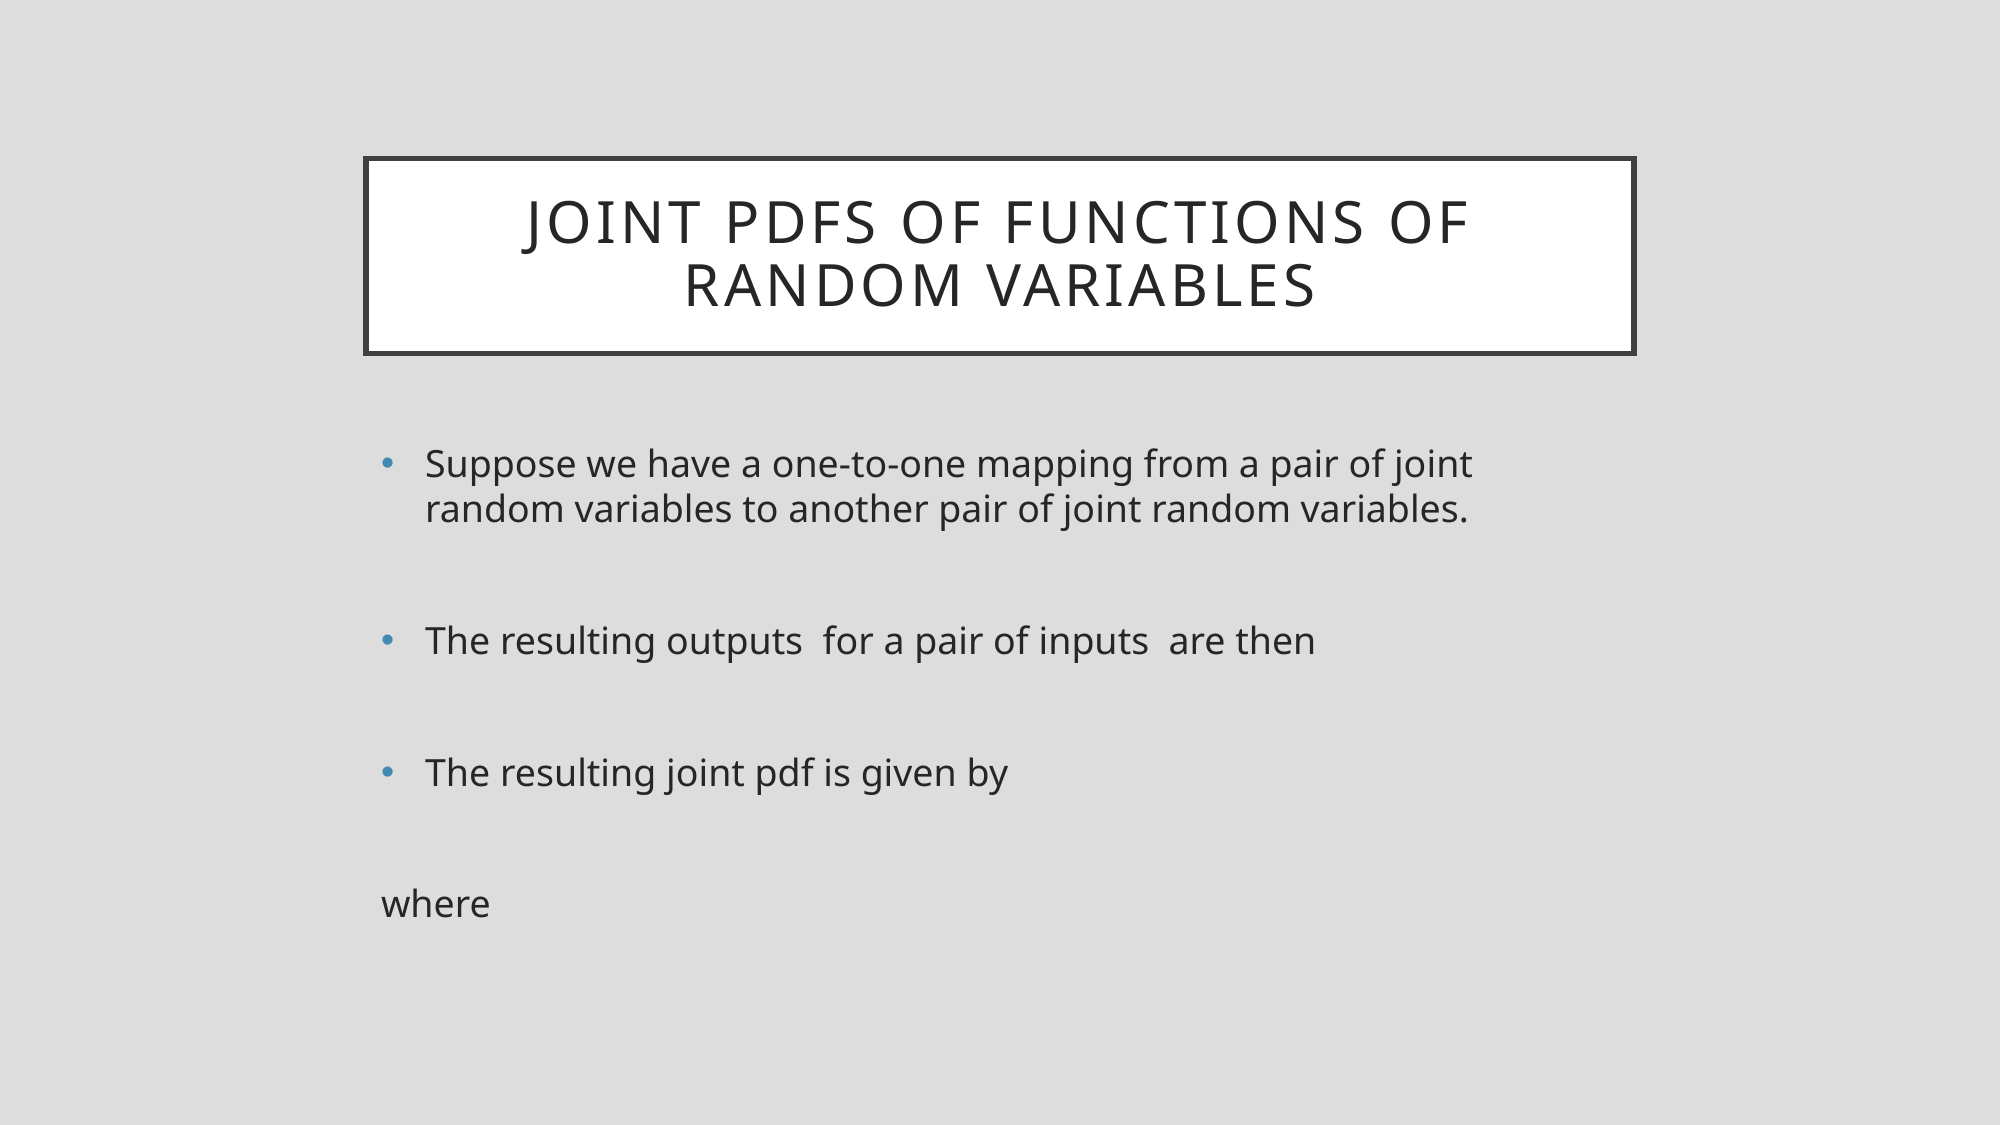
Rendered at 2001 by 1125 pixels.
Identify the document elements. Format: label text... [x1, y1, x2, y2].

title Joint PDFs of Functions of Random Variables [363, 156, 1637, 356]
